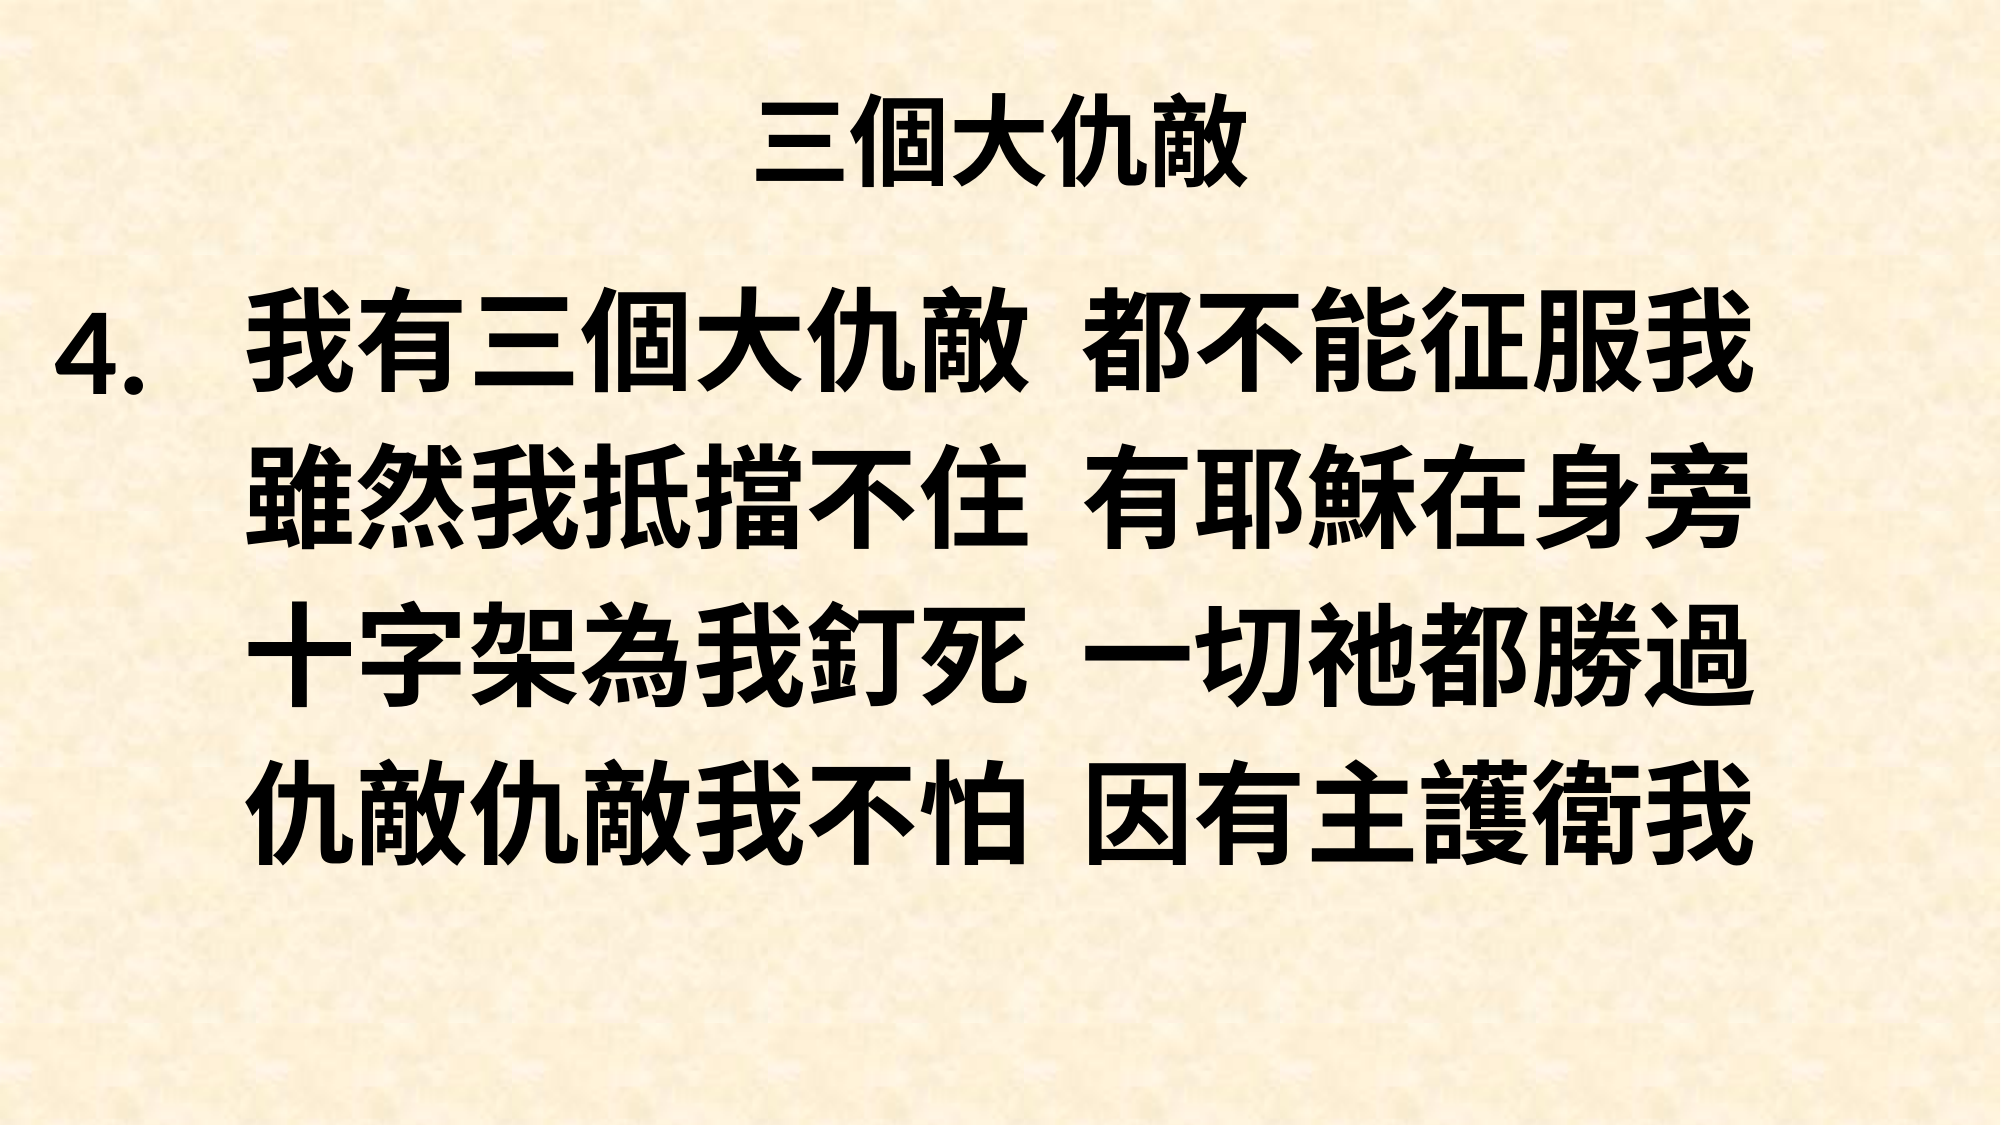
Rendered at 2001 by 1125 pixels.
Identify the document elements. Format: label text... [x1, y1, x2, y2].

list 我有三個大仇敵 都不能征服我 雖然我抵擋不住 有耶穌在身旁 十字架為我釘死 一切祂都勝過 仇敵仇敵我不怕 因有主護衛我 [99, 262, 1900, 1005]
text_box 4. [39, 262, 203, 428]
picture [0, 0, 2001, 1125]
title 三個大仇敵 [99, 45, 1900, 233]
